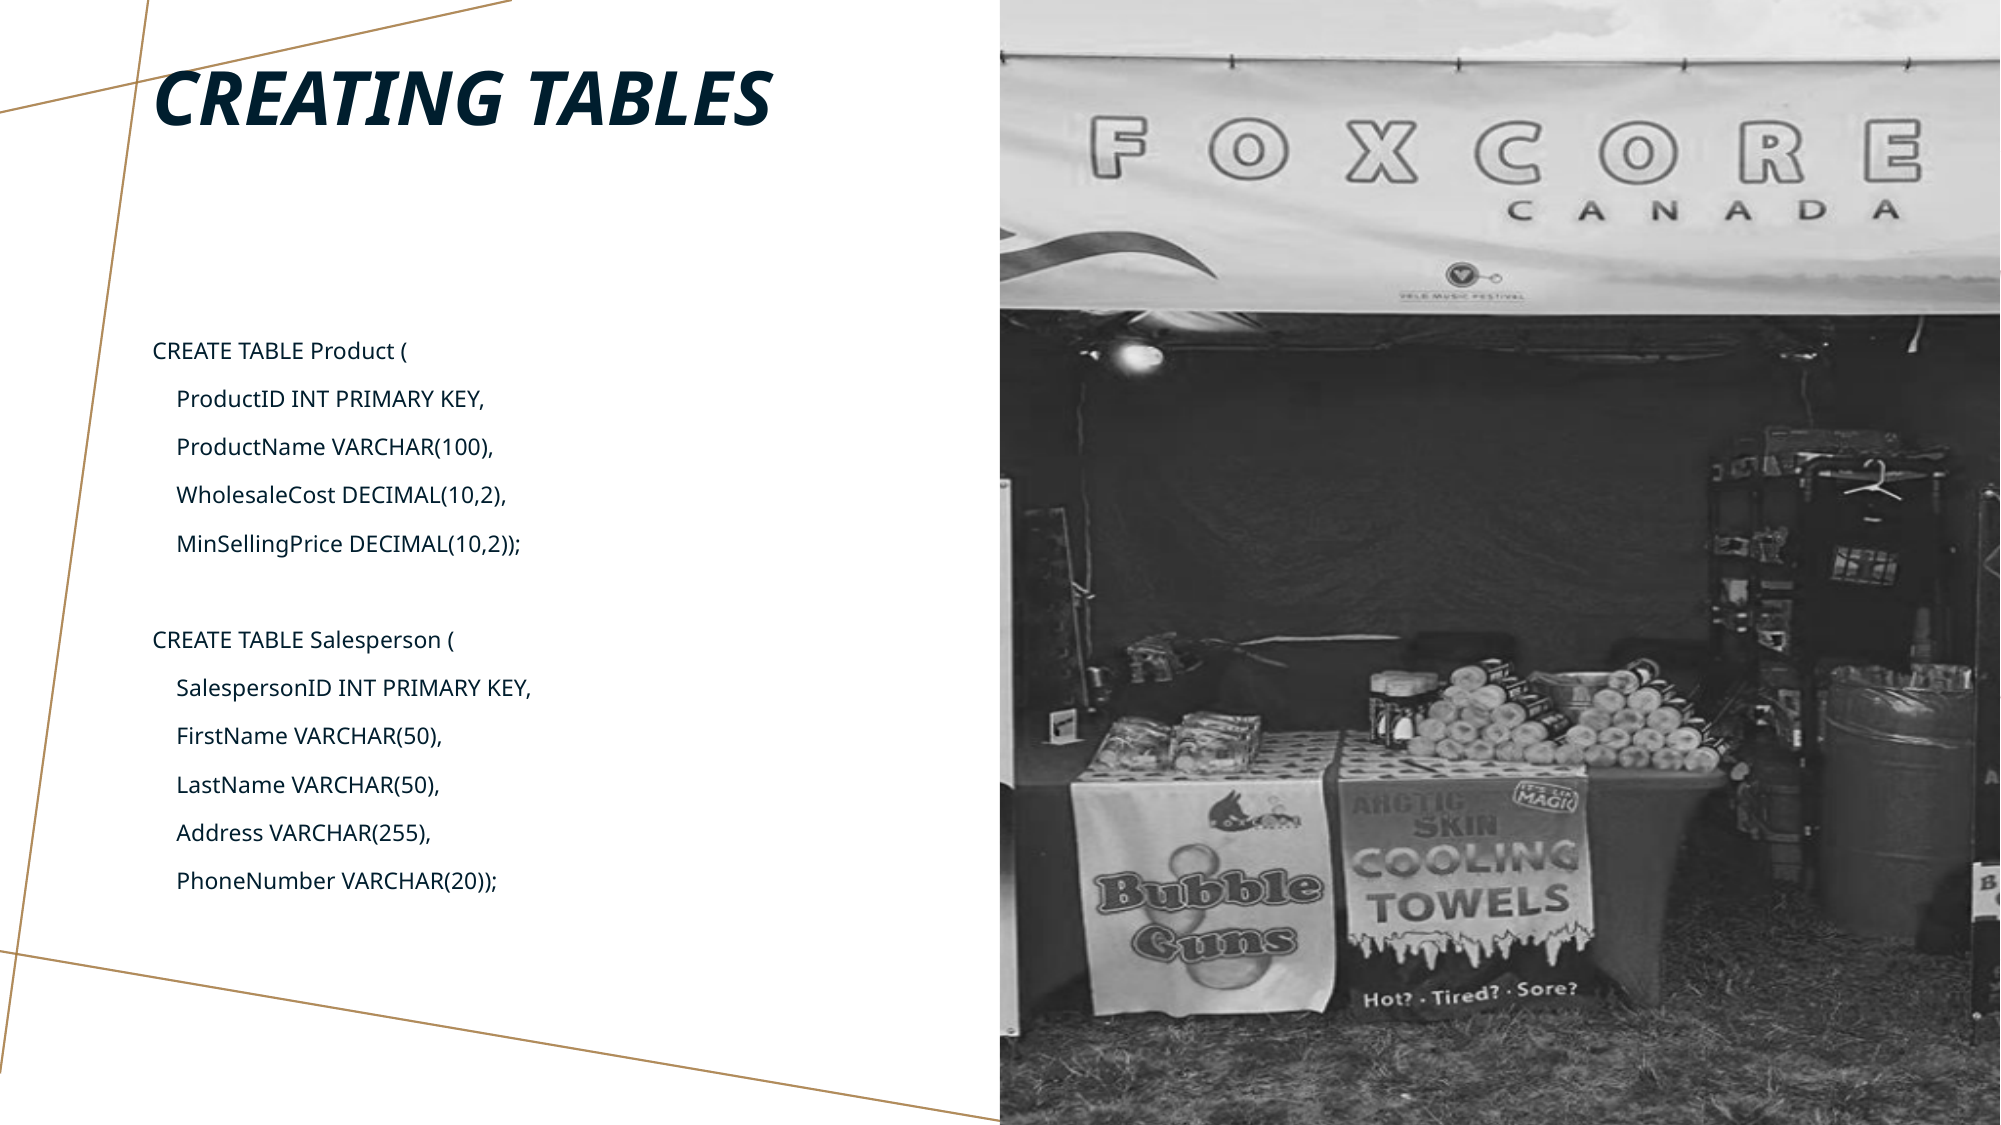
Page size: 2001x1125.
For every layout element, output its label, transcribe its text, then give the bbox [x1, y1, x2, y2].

list CREATE TABLE Product ( ProductID INT PRIMARY KEY, ProductName VARCHAR(100), WholesaleCost DECIMAL(10,2), MinSellingPrice DECIMAL(10,2)); CREATE TABLE Salesperson ( SalespersonID INT PRIMARY KEY, FirstName VARCHAR(50), LastName VARCHAR(50), Address VARCHAR(255), PhoneNumber VARCHAR(20)); [137, 324, 999, 1066]
picture [999, 0, 2000, 1125]
title Creating Tables [137, 59, 999, 149]
